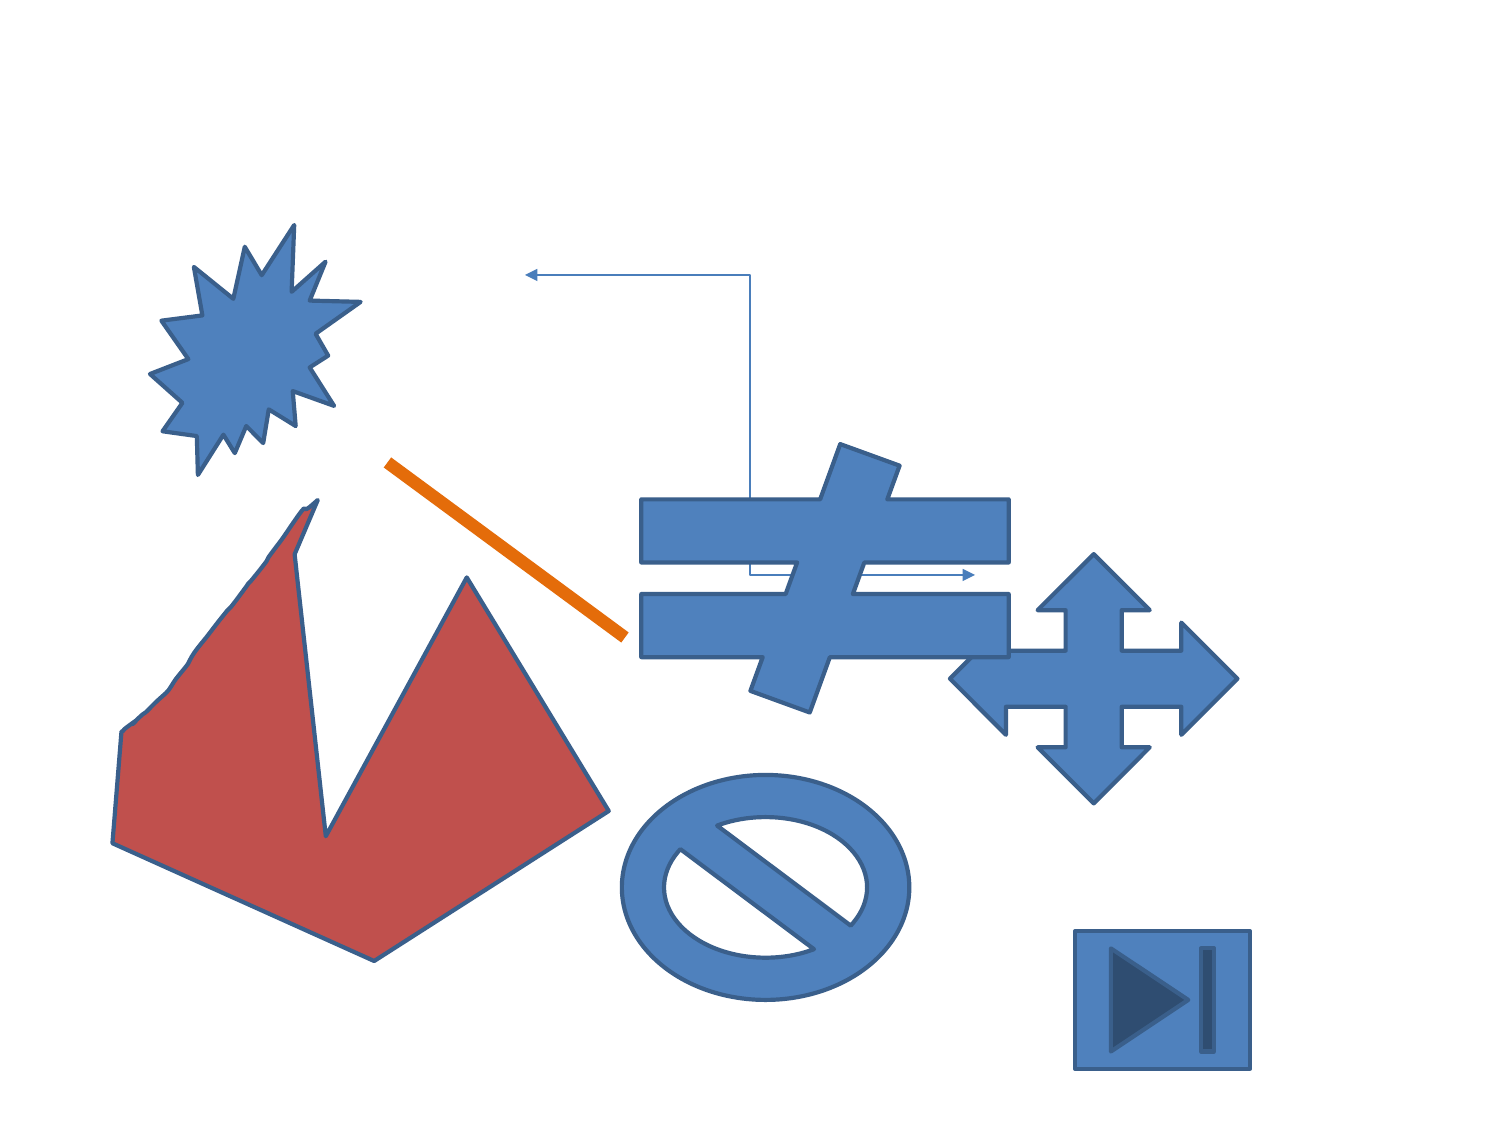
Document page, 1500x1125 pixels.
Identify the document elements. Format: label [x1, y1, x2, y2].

text_box [147, 223, 363, 478]
text_box [639, 585, 1011, 715]
text_box [1073, 929, 1252, 1071]
text_box [110, 498, 611, 963]
text_box [387, 462, 626, 638]
text_box [524, 274, 976, 576]
text_box [947, 552, 1240, 806]
text_box [979, 497, 1011, 565]
text_box [619, 772, 912, 1003]
